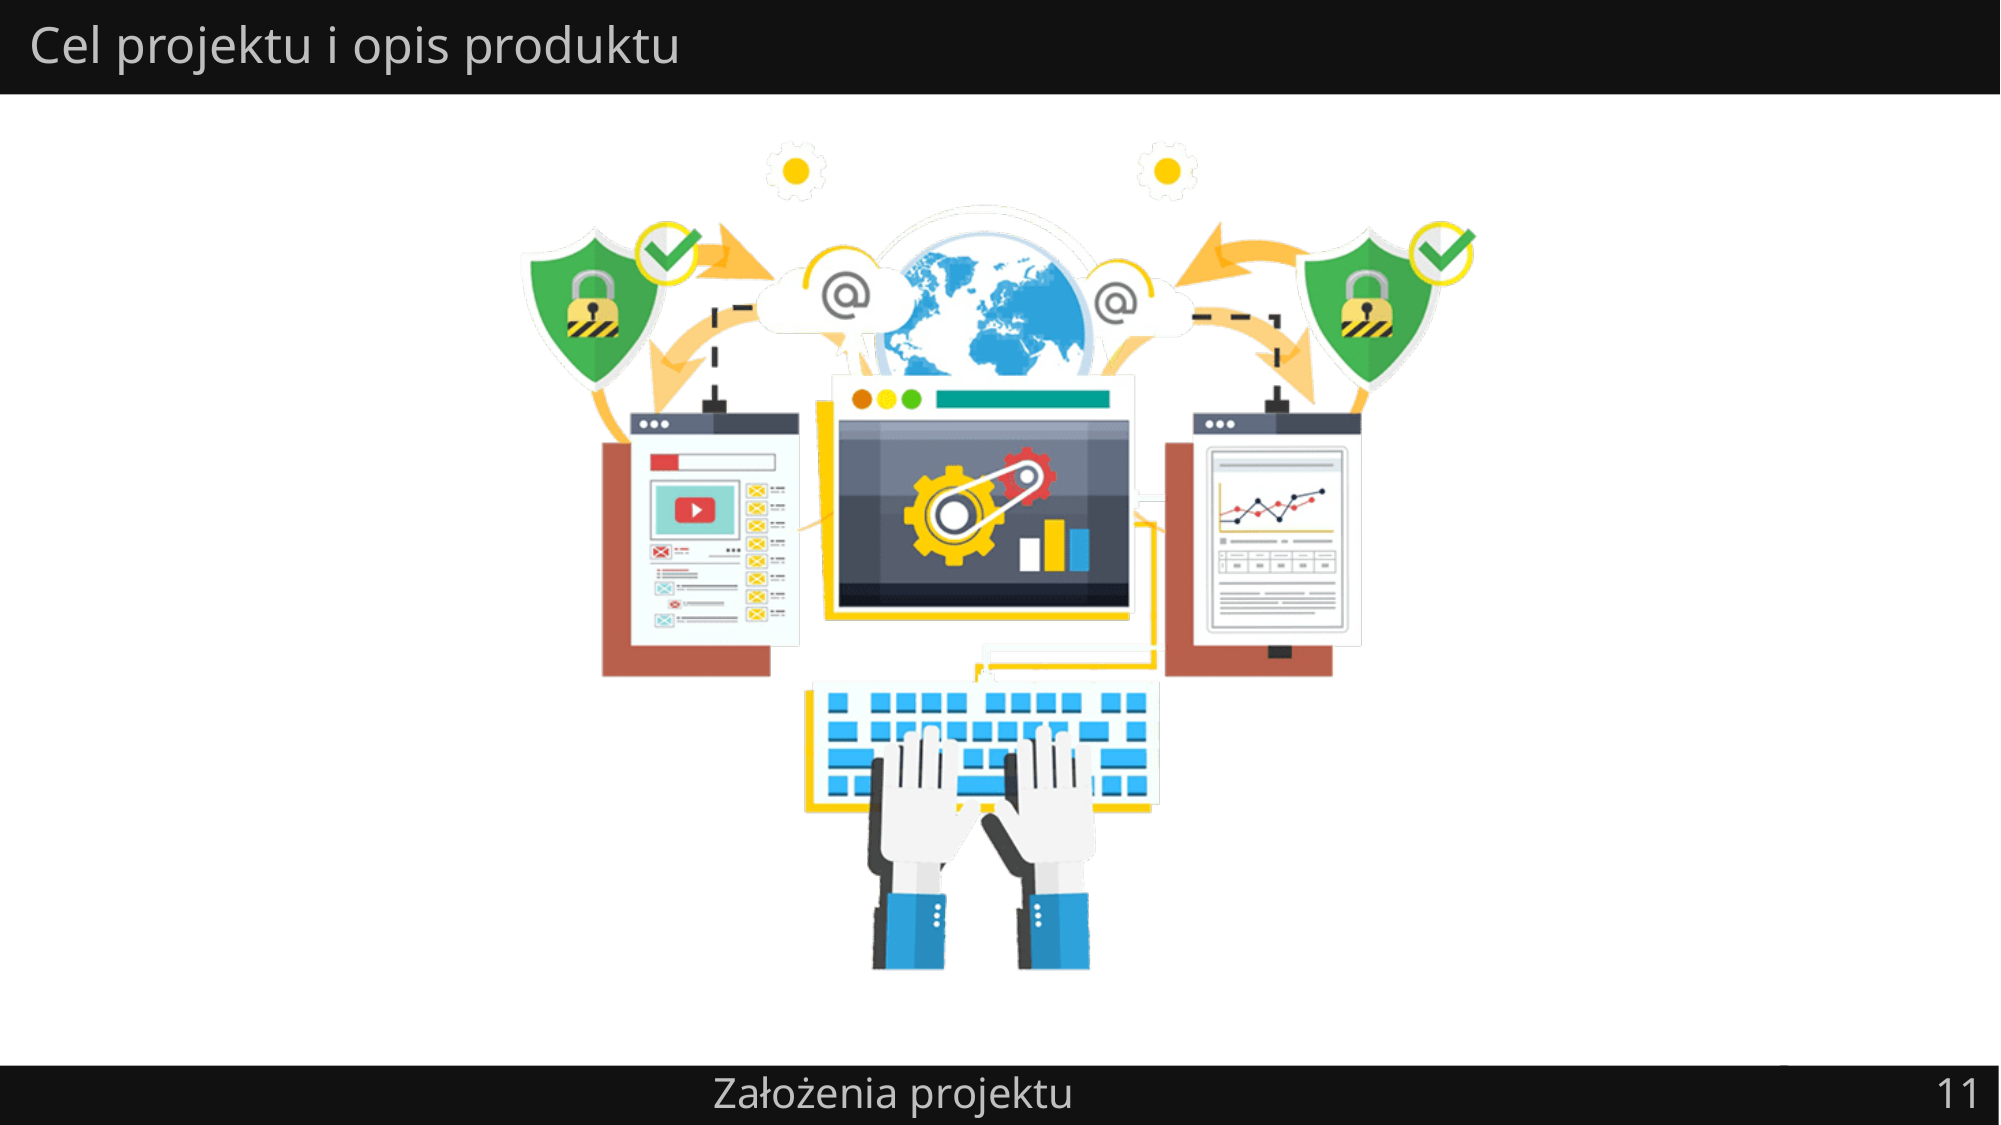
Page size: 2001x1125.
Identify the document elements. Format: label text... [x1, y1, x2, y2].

picture [509, 126, 1490, 999]
title Cel projektu i opis produktu [0, 0, 2000, 95]
footer Założenia projektu [0, 1065, 1780, 1125]
slide_number 11 [1780, 1065, 1999, 1125]
